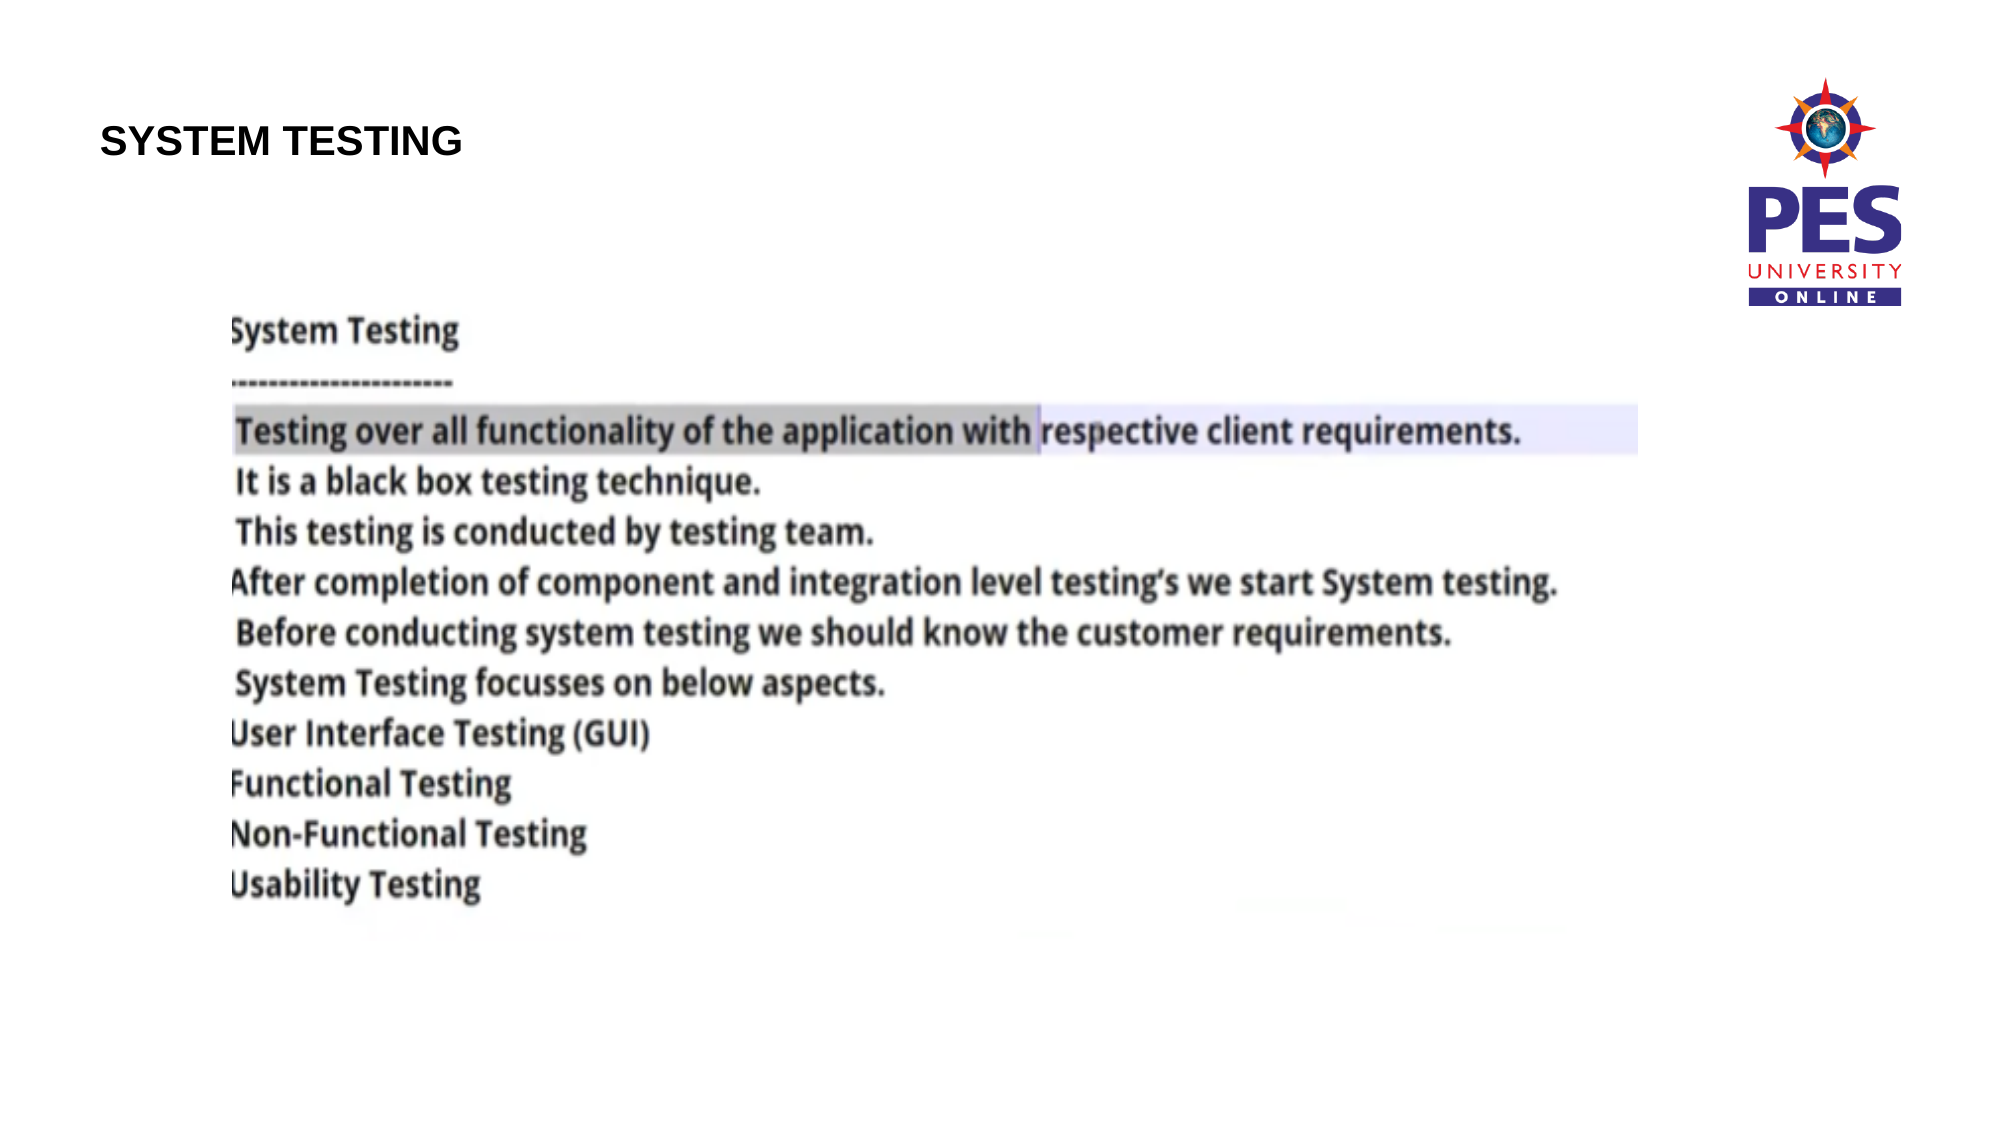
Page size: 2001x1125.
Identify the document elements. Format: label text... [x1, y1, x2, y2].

picture [1748, 77, 1902, 306]
picture [232, 278, 1638, 941]
title SYSTEM TESTING [99, 44, 1900, 233]
